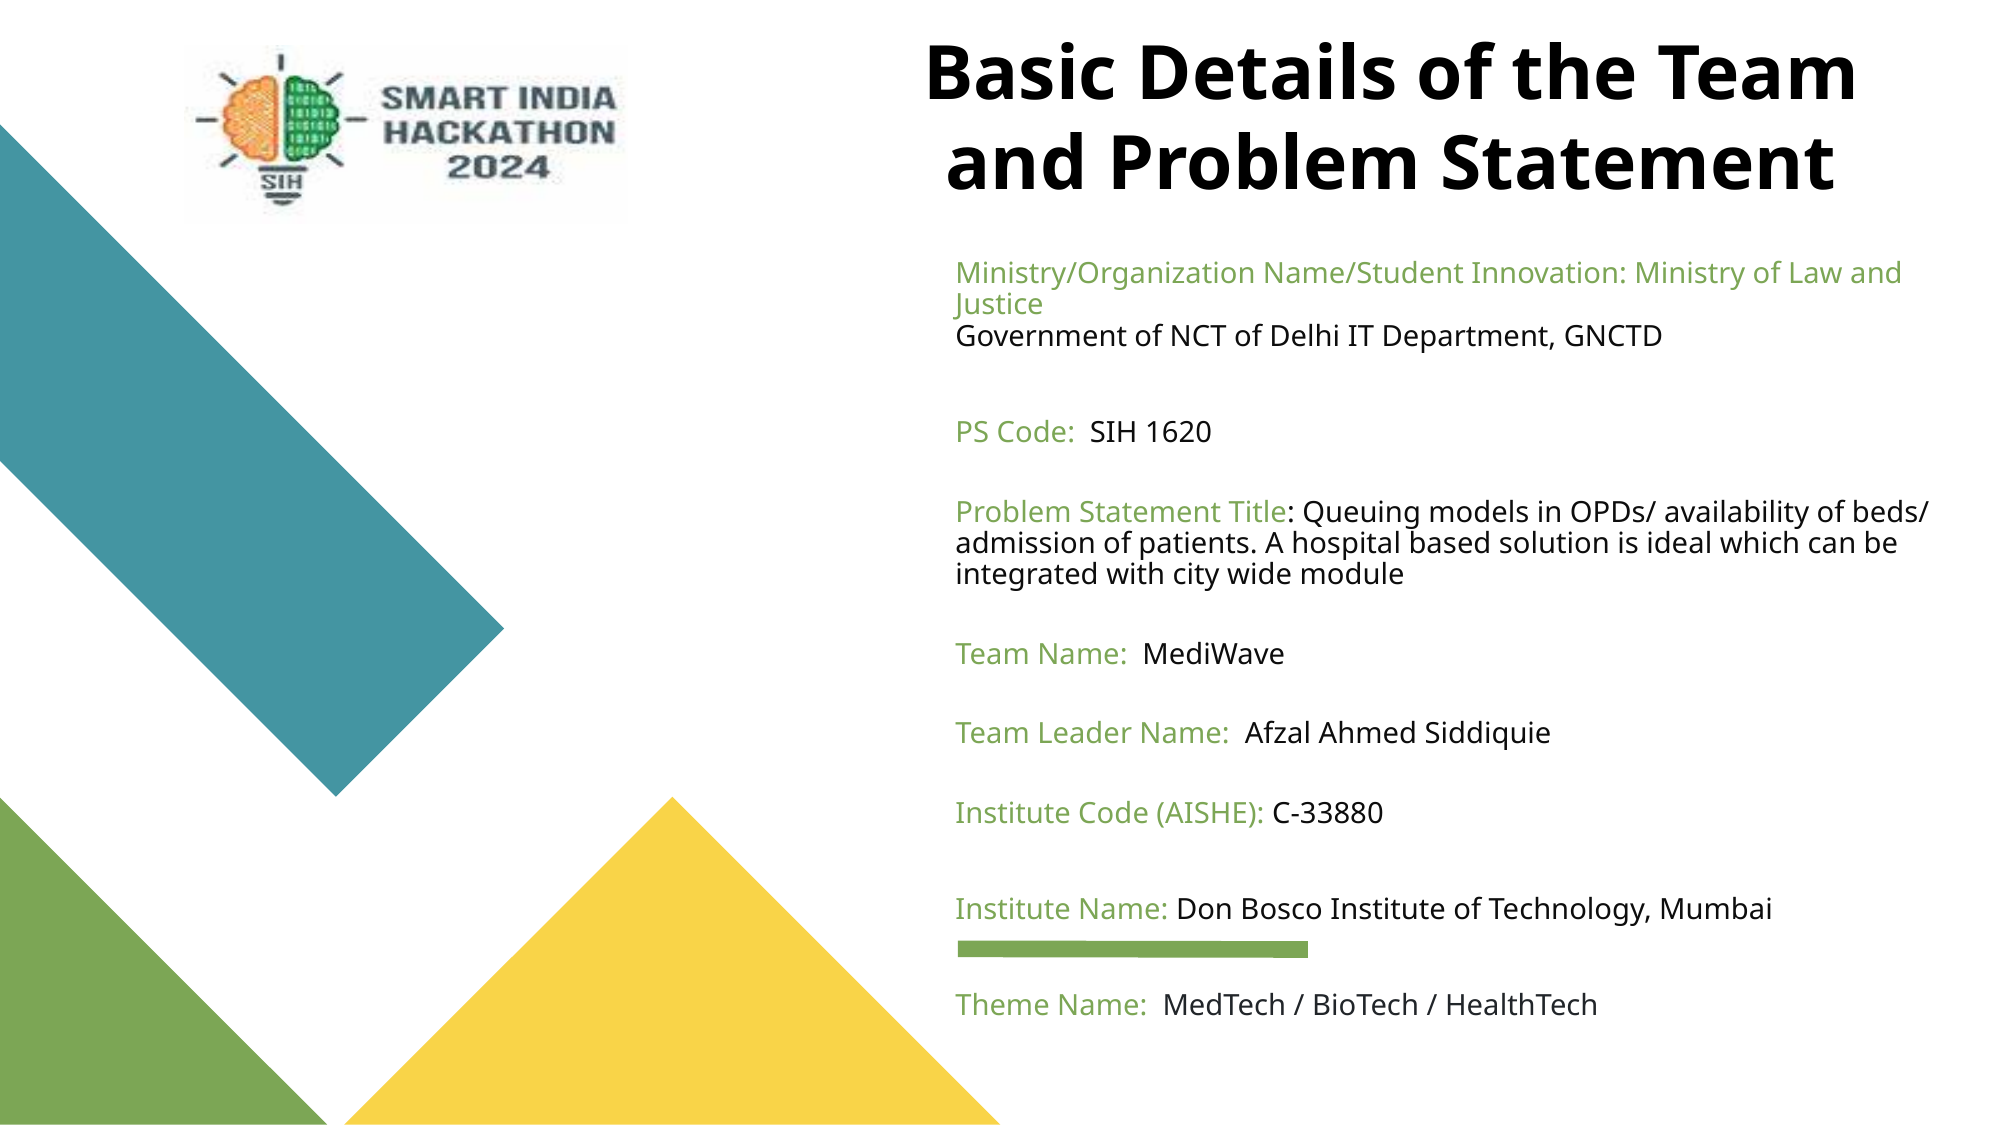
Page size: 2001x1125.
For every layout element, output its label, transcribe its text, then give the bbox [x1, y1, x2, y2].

picture [184, 45, 628, 224]
title Basic Details of the Team and Problem Statement [860, 23, 1922, 214]
list Ministry/Organization Name/Student Innovation: Ministry of Law and Justice Government of NCT of Delhi IT Department, GNCTD PS Code: SIH 1620 Problem Statement Title: Queuing models in OPDs/ availability of beds/ admission of patients. A hospital based solution is ideal which can be integrated with city wide module Team Name: MediWave Team Leader Name: Afzal Ahmed Siddiquie Institute Code (AISHE): C-33880 Institute Name: Don Bosco Institute of Technology, Mumbai Theme Name: MedTech / BioTech / HealthTech [954, 257, 1948, 1067]
